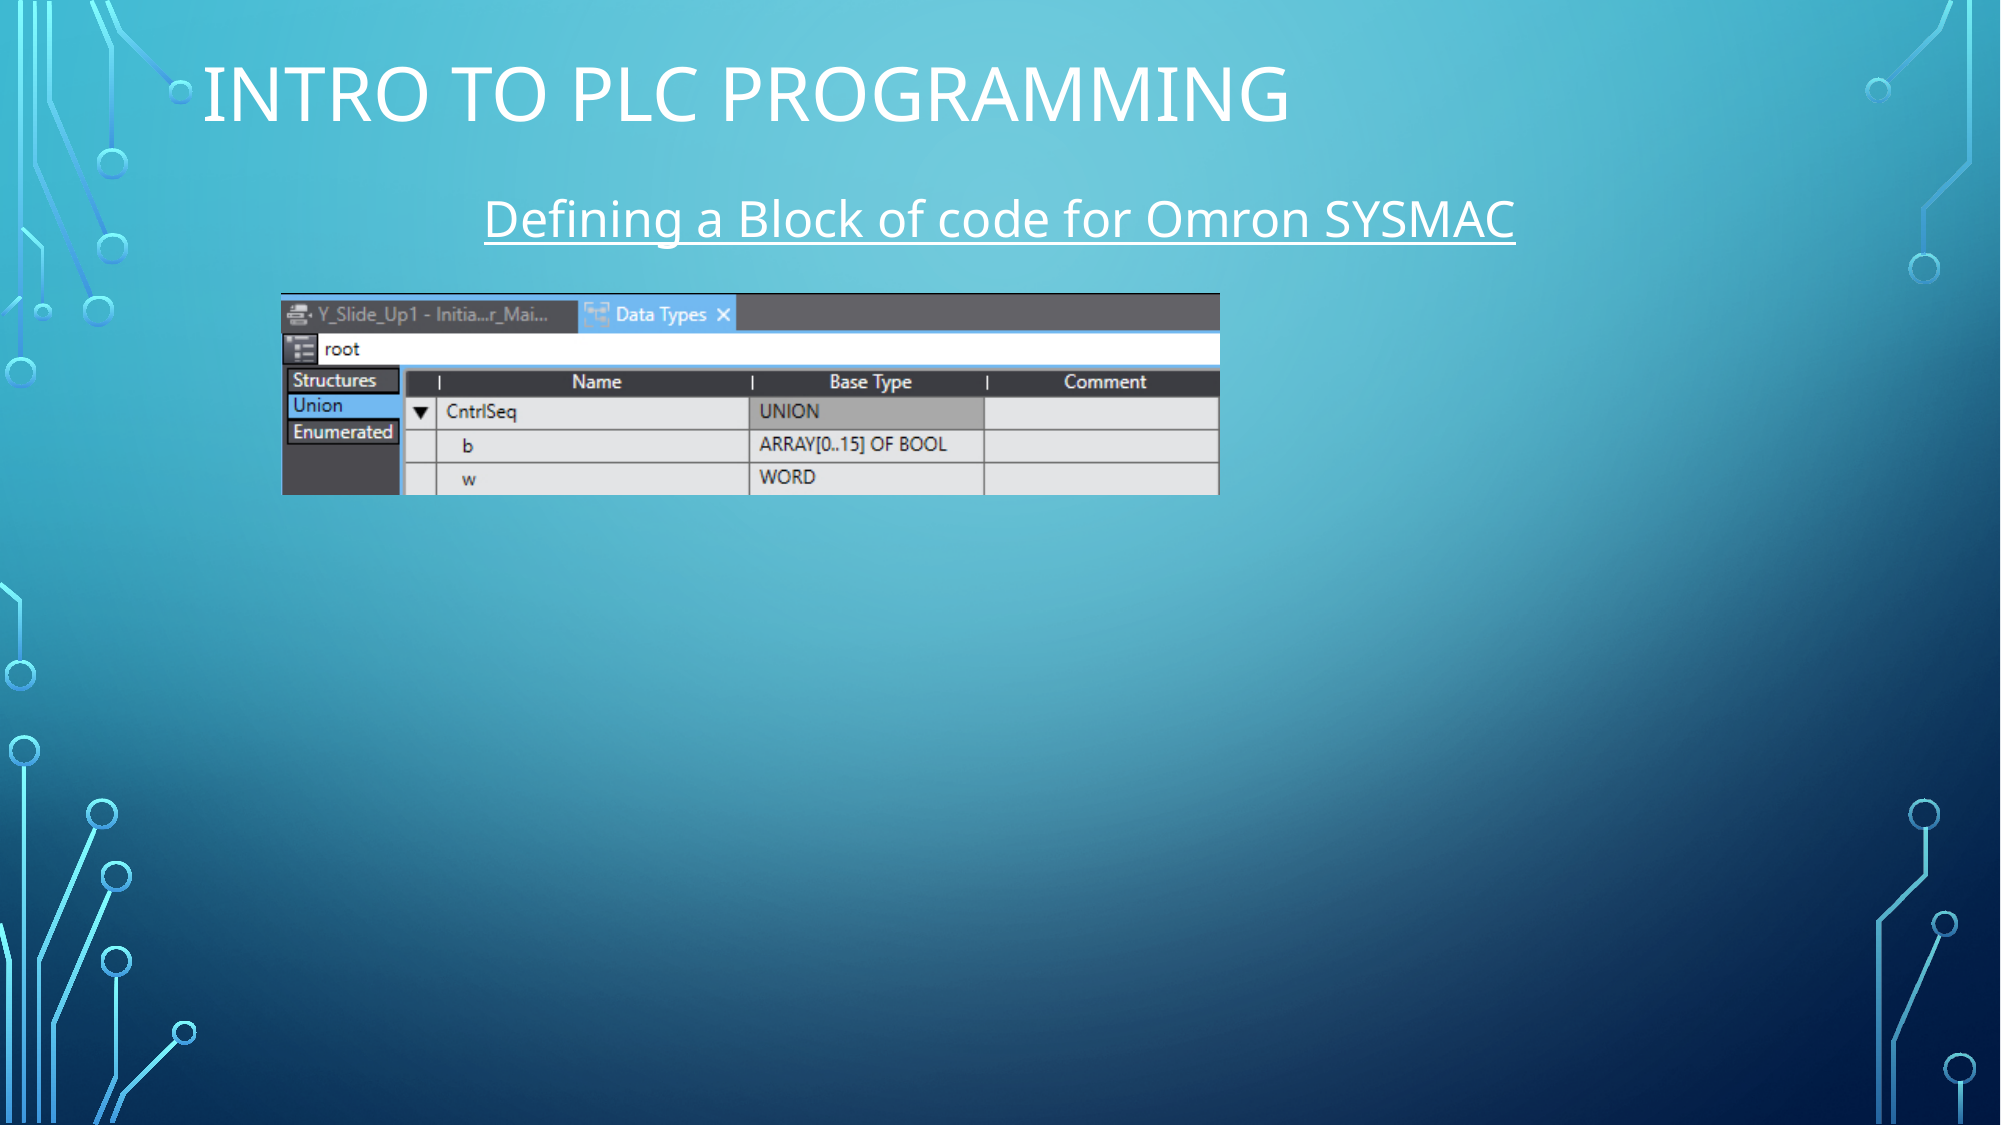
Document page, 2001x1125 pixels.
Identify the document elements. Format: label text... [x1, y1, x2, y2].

title Intro to PLC Programming [187, 26, 1813, 168]
list Defining a Block of code for Omron SYSMAC [187, 168, 1813, 1099]
picture [281, 293, 1220, 496]
